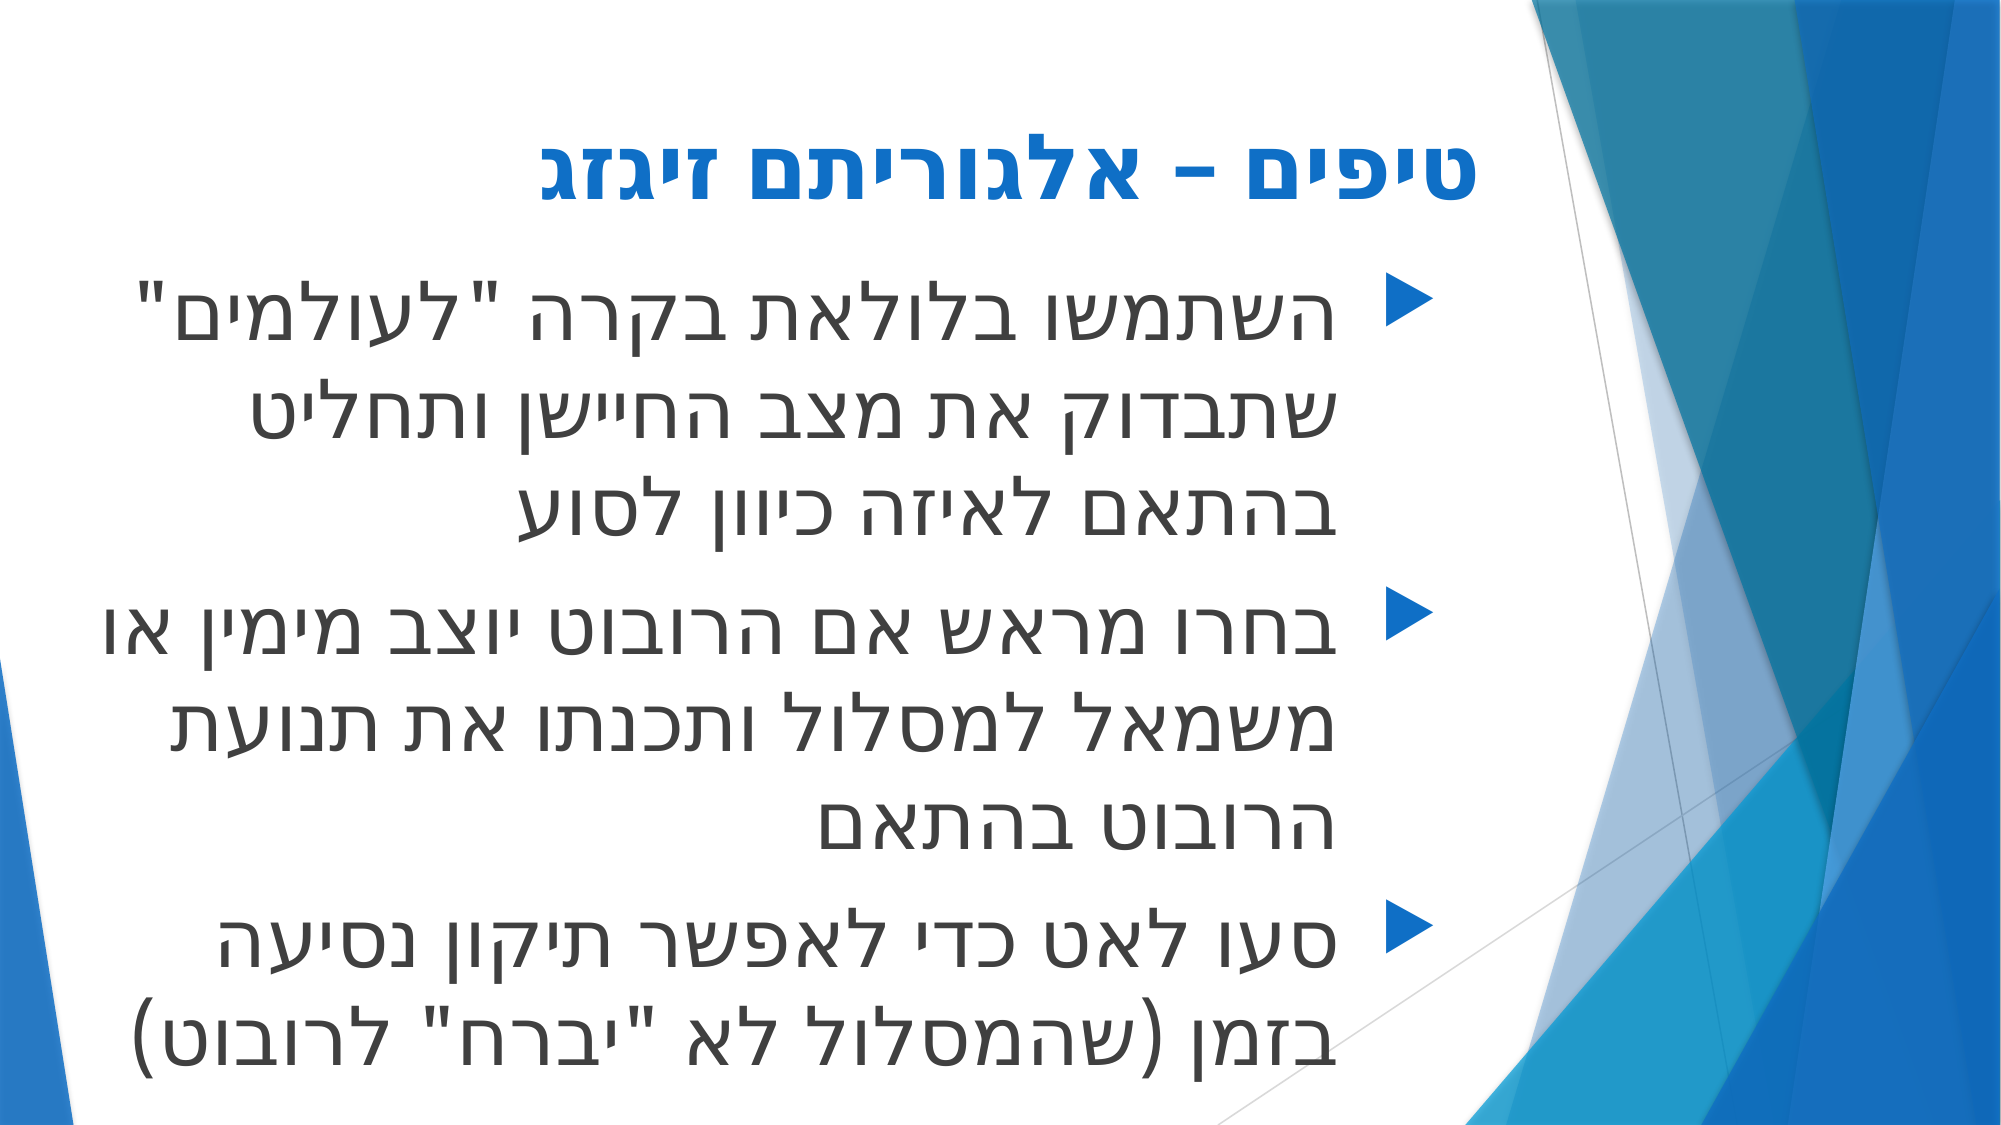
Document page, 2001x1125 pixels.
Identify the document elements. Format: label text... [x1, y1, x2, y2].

list השתמשו בלולאת בקרה "לעולמים" שתבדוק את מצב החיישן ותחליט בהתאם לאיזה כיוון לסוע בחרו מראש אם הרובוט יוצב מימין או משמאל למסלול ותכנתו את תנועת הרובוט בהתאם סעו לאט כדי לאפשר תיקון נסיעה בזמן (שהמסלול לא "יברח" לרובוט) [36, 251, 1522, 1125]
title טיפים – אלגוריתם זיגזג [25, 99, 1522, 317]
